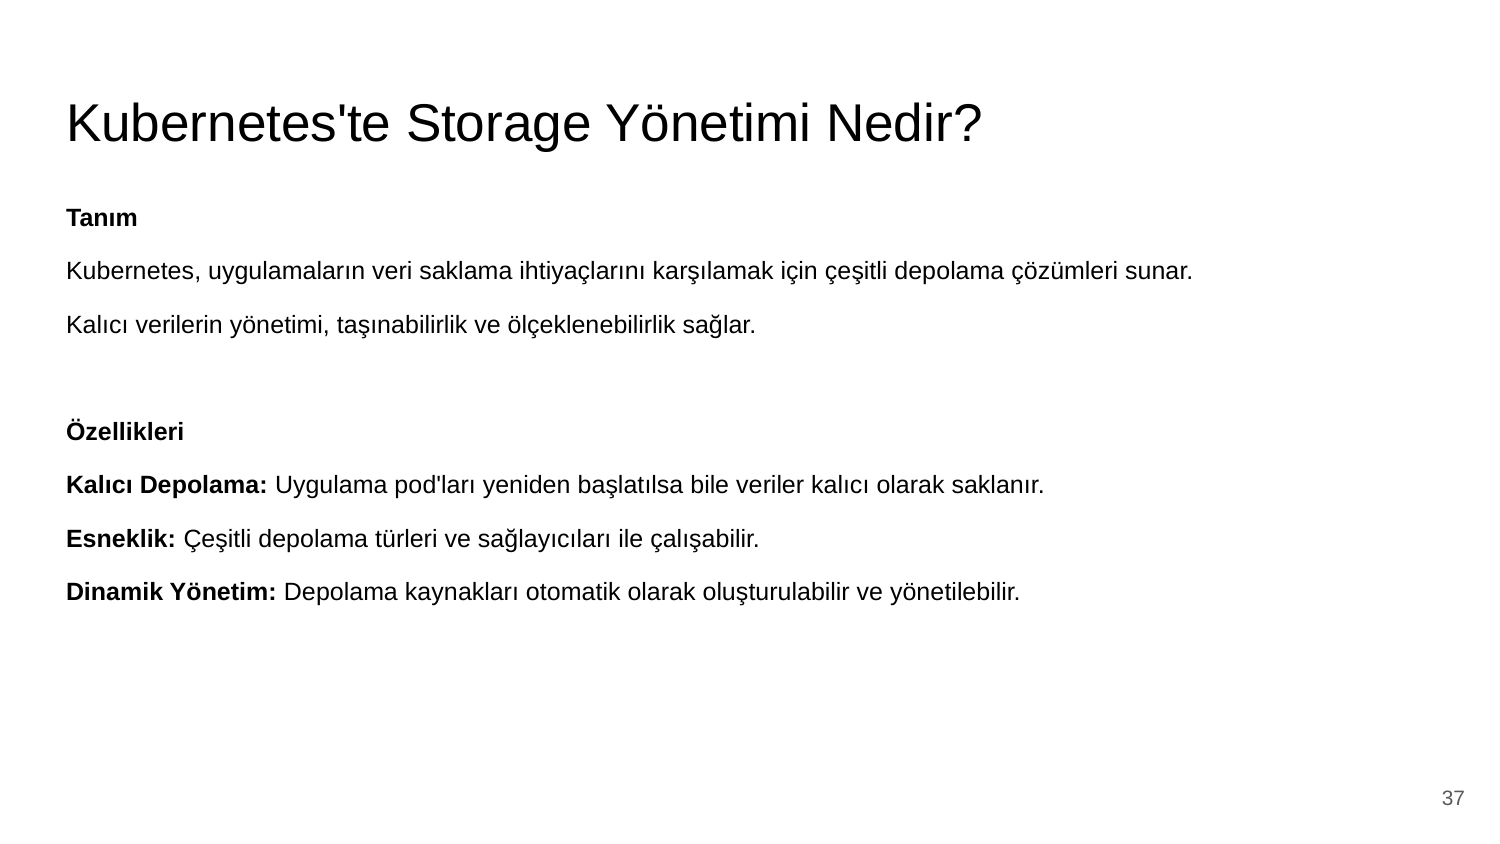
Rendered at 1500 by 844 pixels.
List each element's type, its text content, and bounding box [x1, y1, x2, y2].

slide_number ‹#› [1389, 764, 1480, 830]
list Tanım Kubernetes, uygulamaların veri saklama ihtiyaçlarını karşılamak için çeşitli depolama çözümleri sunar. Kalıcı verilerin yönetimi, taşınabilirlik ve ölçeklenebilirlik sağlar. Özellikleri Kalıcı Depolama: Uygulama pod'ları yeniden başlatılsa bile veriler kalıcı olarak saklanır. Esneklik: Çeşitli depolama türleri ve sağlayıcıları ile çalışabilir. Dinamik Yönetim: Depolama kaynakları otomatik olarak oluşturulabilir ve yönetilebilir. [51, 189, 1449, 750]
title Kubernetes'te Storage Yönetimi Nedir? [51, 72, 1449, 167]
